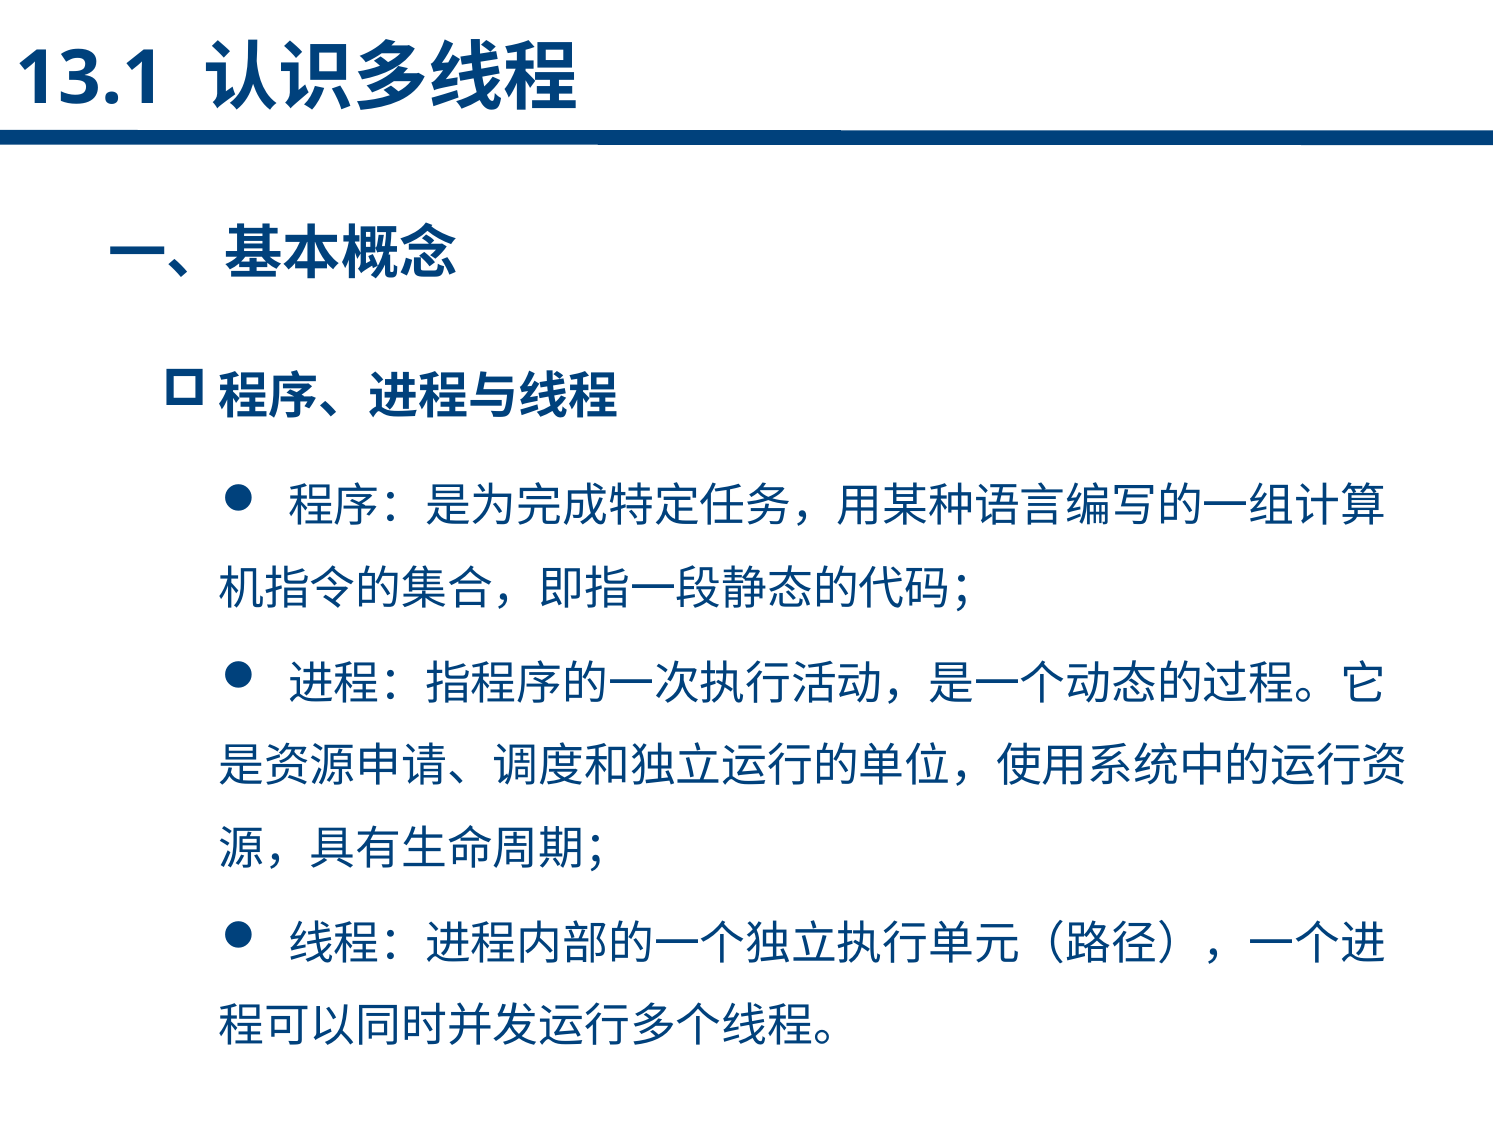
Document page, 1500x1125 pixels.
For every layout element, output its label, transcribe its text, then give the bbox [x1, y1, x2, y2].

text_box 程序、进程与线程 程序：是为完成特定任务，用某种语言编写的一组计算机指令的集合，即指一段静态的代码； 进程：指程序的一次执行活动，是一个动态的过程。它是资源申请、调度和独立运行的单位，使用系统中的运行资源，具有生命周期； 线程：进程内部的一个独立执行单元（路径），一个进程可以同时并发运行多个线程。 [147, 326, 1424, 1059]
text_box 13.1 认识多线程 [0, 21, 593, 127]
text_box 一、基本概念 [5, 172, 1317, 293]
